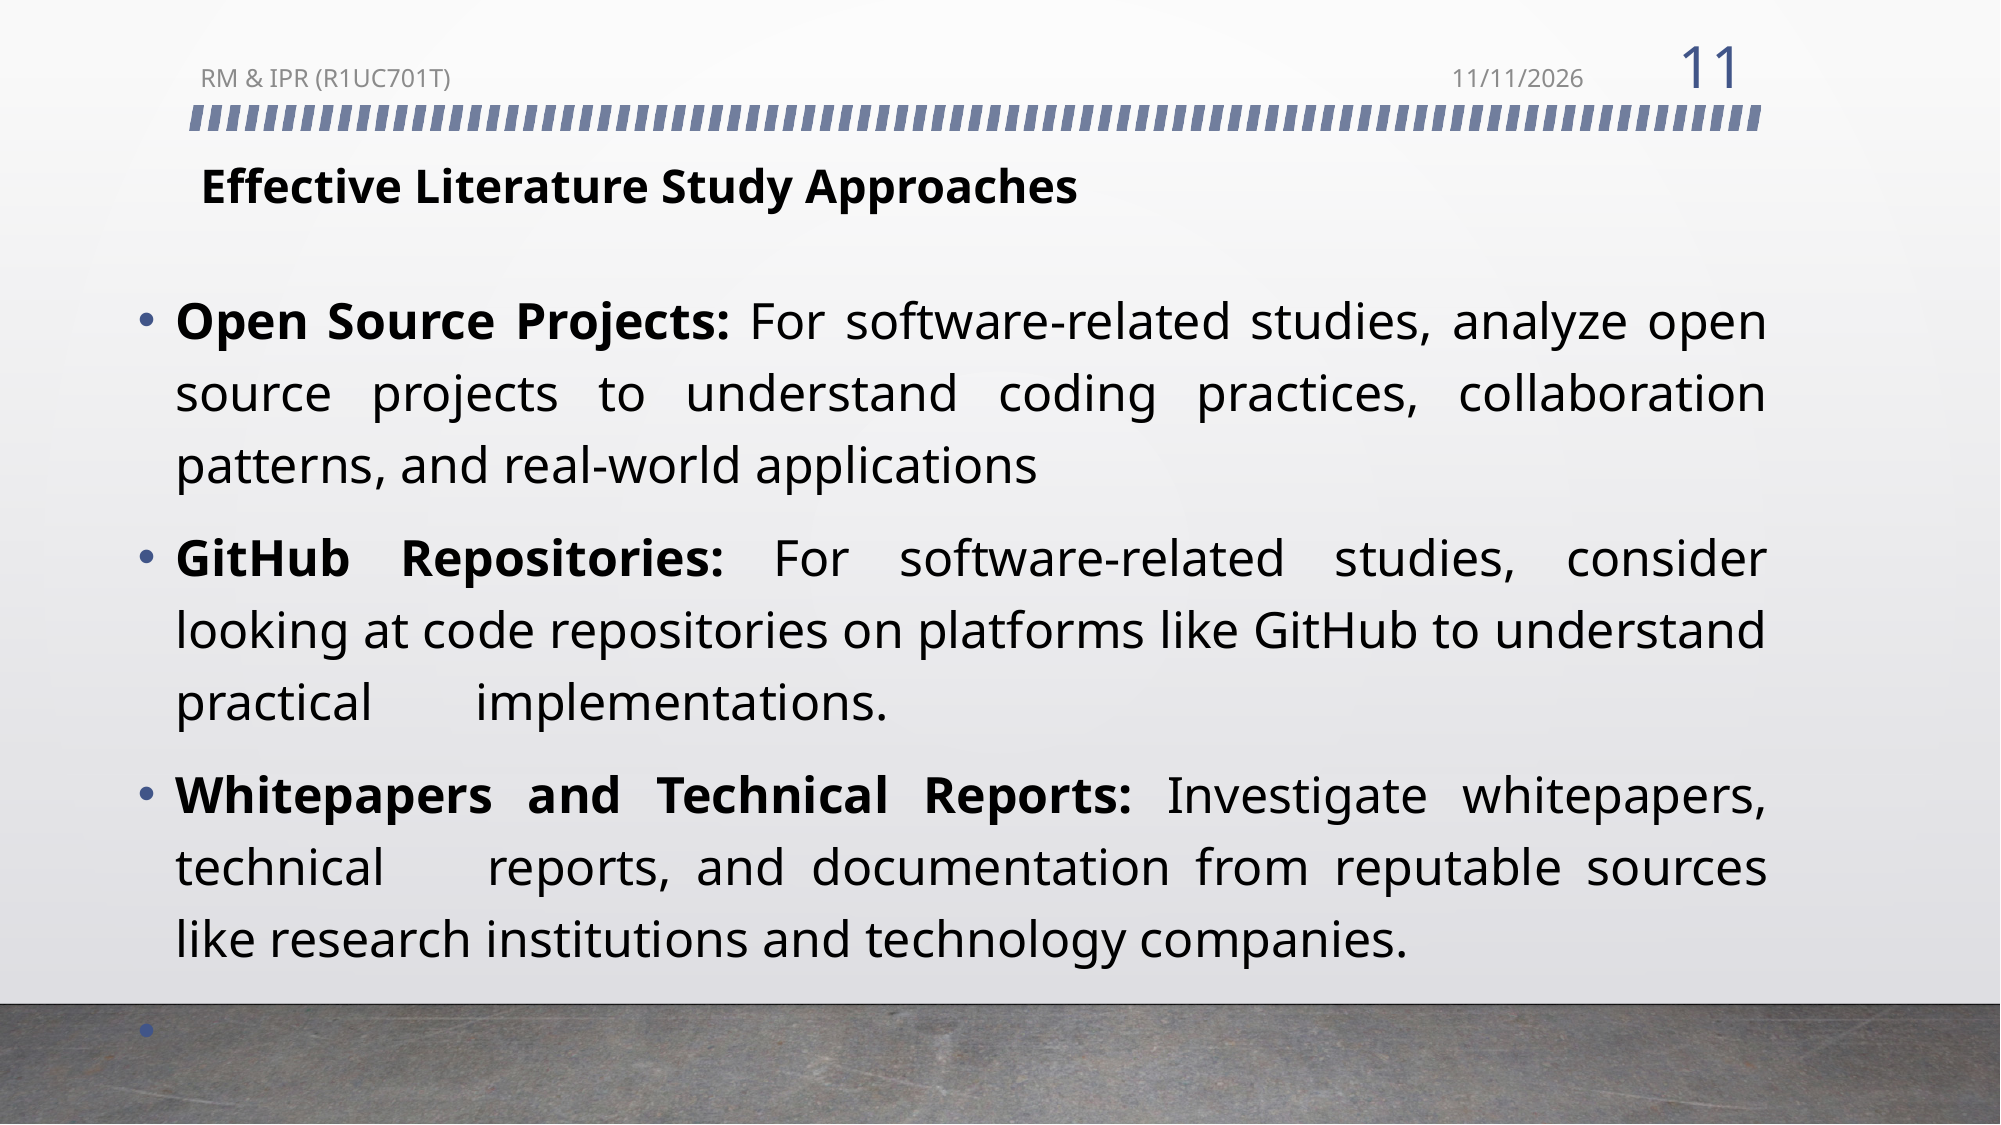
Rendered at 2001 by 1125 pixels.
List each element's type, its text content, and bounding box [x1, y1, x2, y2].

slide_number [1186, 54, 1600, 105]
title Effective Literature Study Approaches [185, 156, 1761, 270]
picture [0, 1004, 2000, 1124]
list Open Source Projects: For software-related studies, analyze open source projects to understand coding practices, collaboration patterns, and real-world applications GitHub Repositories: For software-related studies, consider looking at code repositories on platforms like GitHub to understand practical implementations. Whitepapers and Technical Reports: Investigate whitepapers, technical reports, and documentation from reputable sources like research institutions and technology companies. [122, 270, 1784, 992]
slide_number 11 [1626, 22, 1760, 106]
footer RM & IPR (R1UC701T) [185, 54, 1160, 105]
